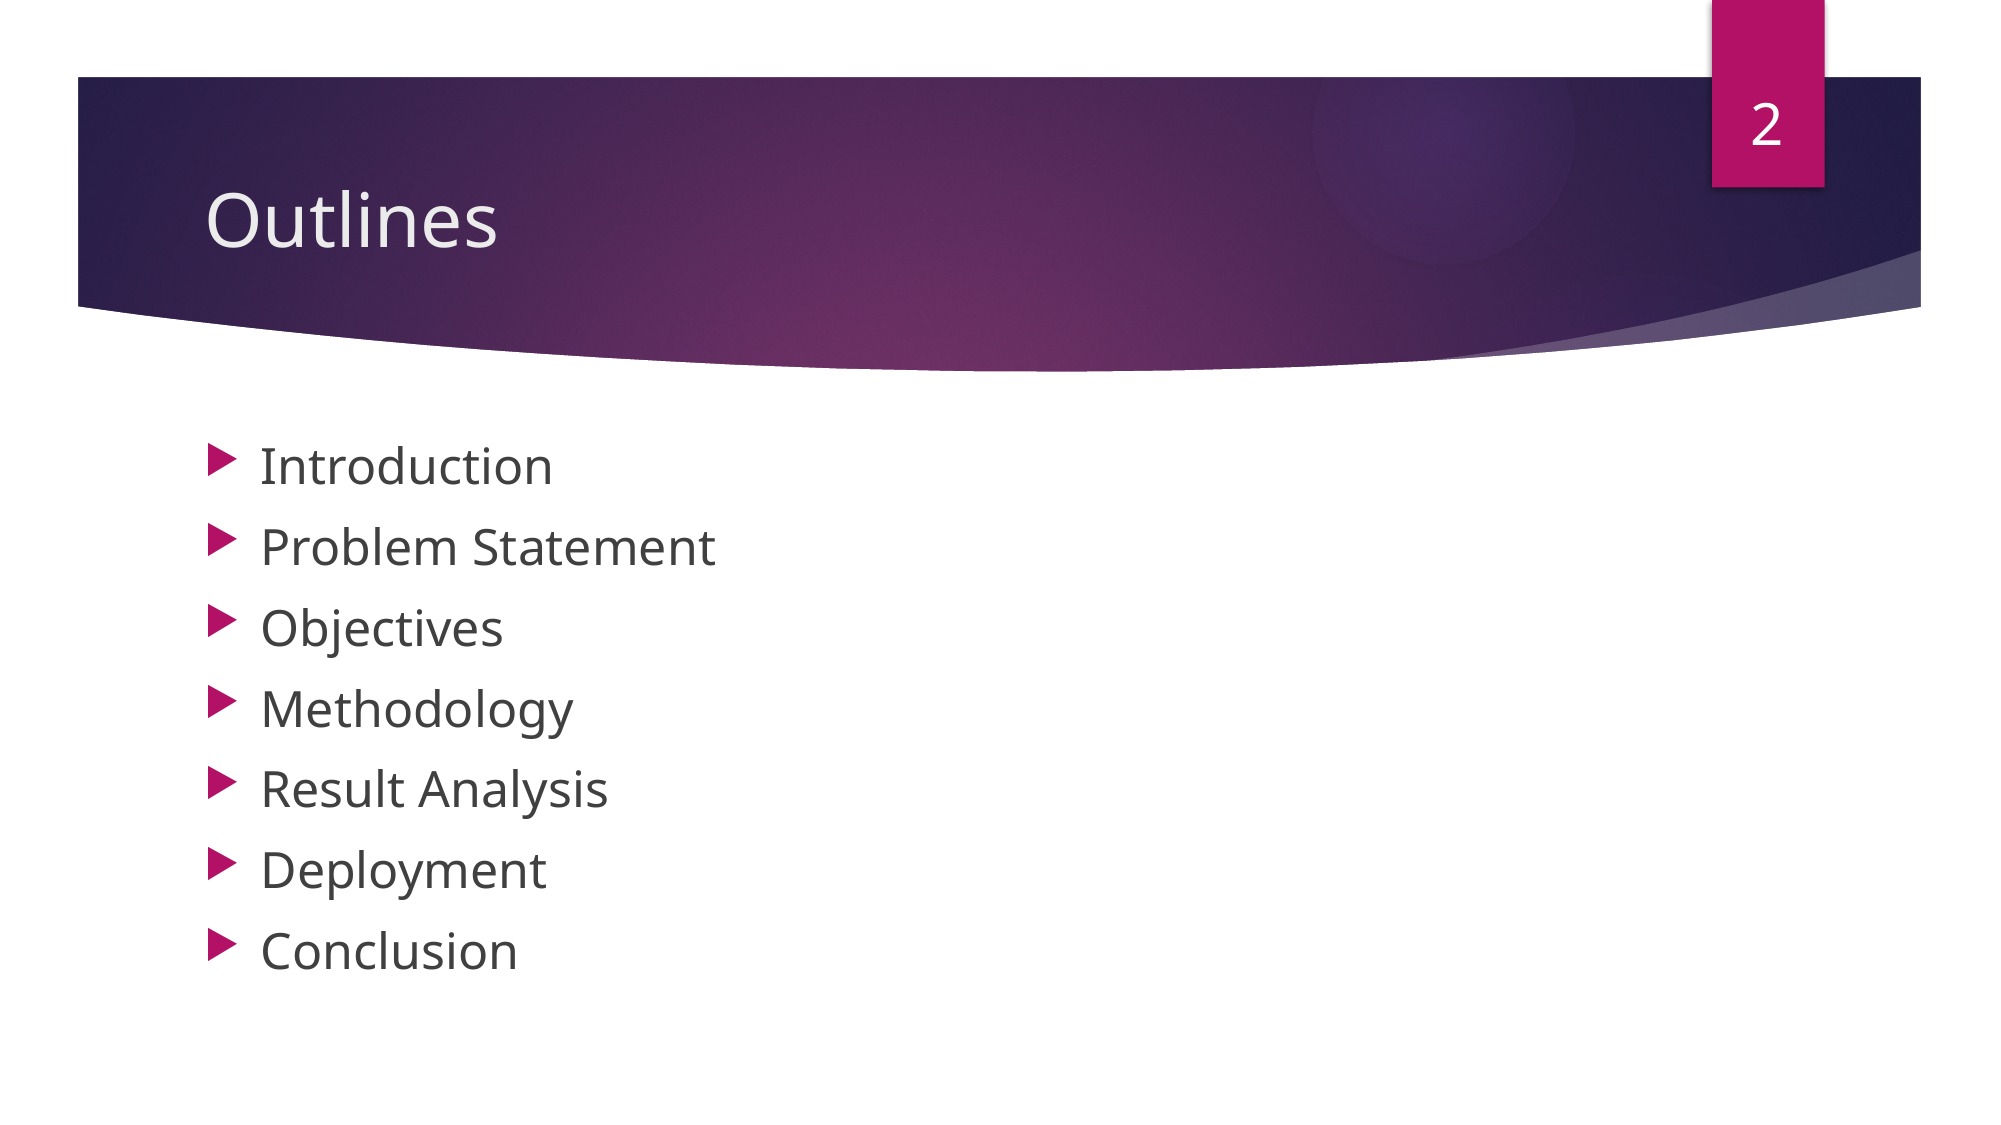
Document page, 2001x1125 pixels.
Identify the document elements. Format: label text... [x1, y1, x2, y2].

title Outlines [189, 159, 1627, 276]
list Introduction Problem Statement Objectives Methodology Result Analysis Deployment Conclusion [189, 427, 1638, 988]
slide_number 2 [1698, 48, 1836, 175]
